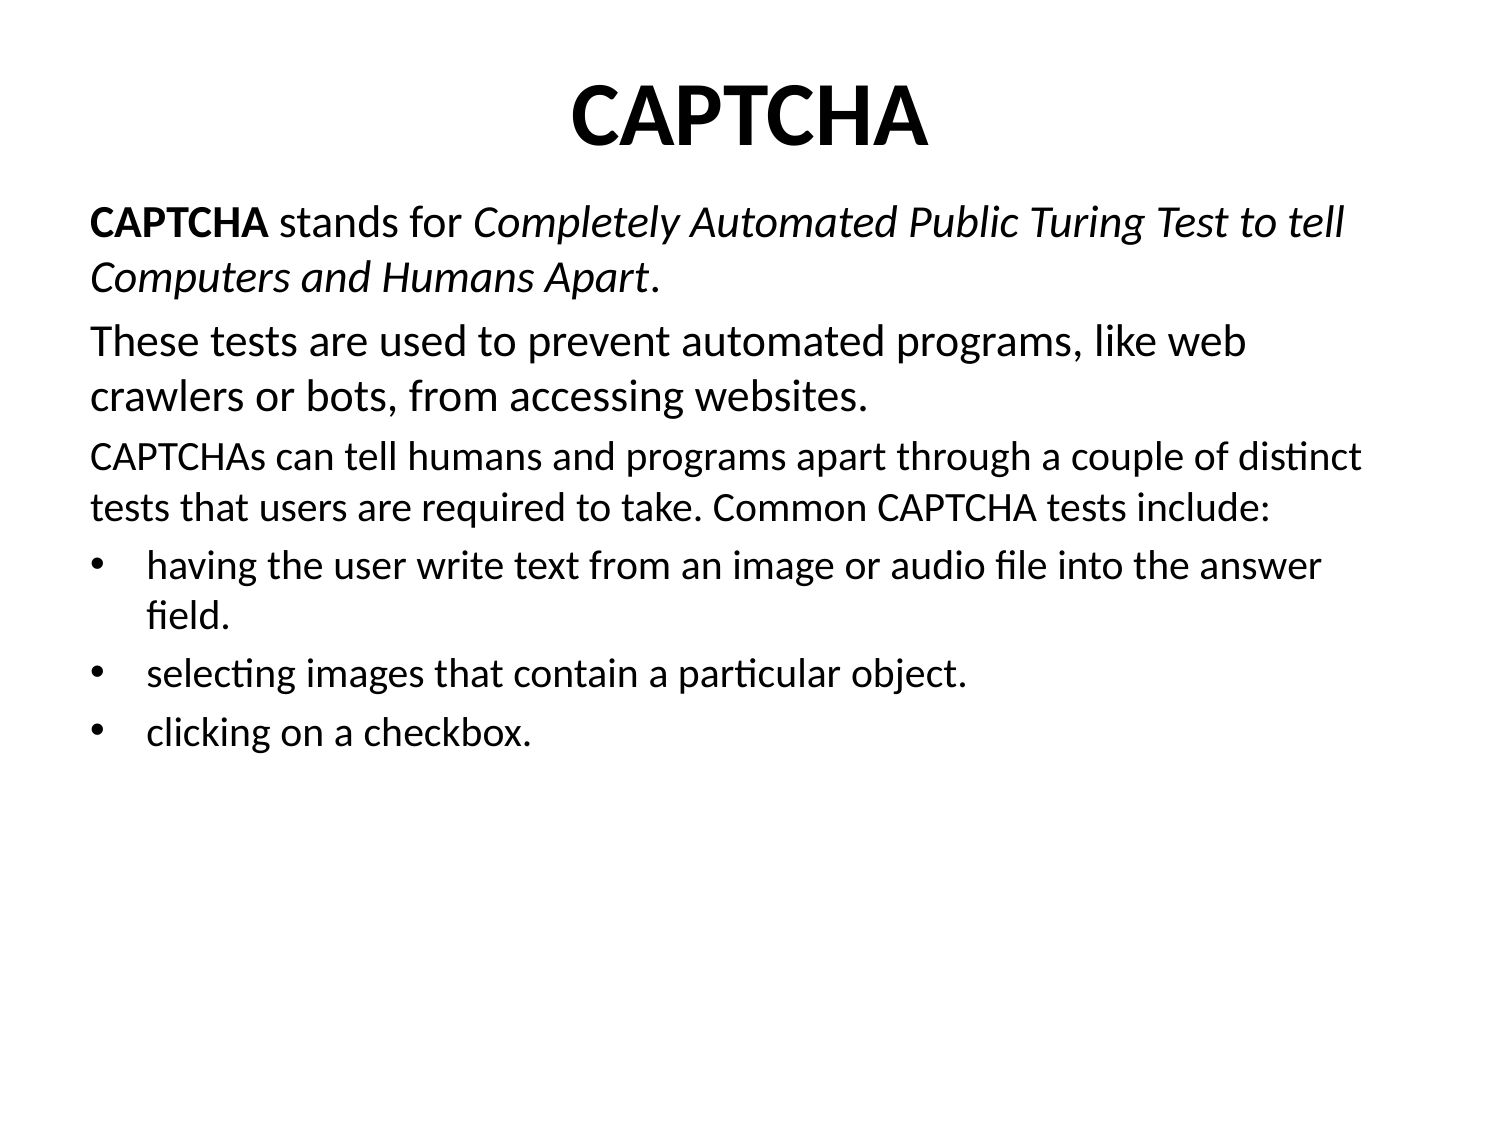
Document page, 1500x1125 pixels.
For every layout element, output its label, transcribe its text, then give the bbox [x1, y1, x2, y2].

list CAPTCHA stands for Completely Automated Public Turing Test to tell Computers and Humans Apart. These tests are used to prevent automated programs, like web crawlers or bots, from accessing websites. CAPTCHAs can tell humans and programs apart through a couple of distinct tests that users are required to take. Common CAPTCHA tests include: having the user write text from an image or audio file into the answer field. selecting images that contain a particular object. clicking on a checkbox. [75, 184, 1425, 1094]
title CAPTCHA [75, 45, 1425, 173]
